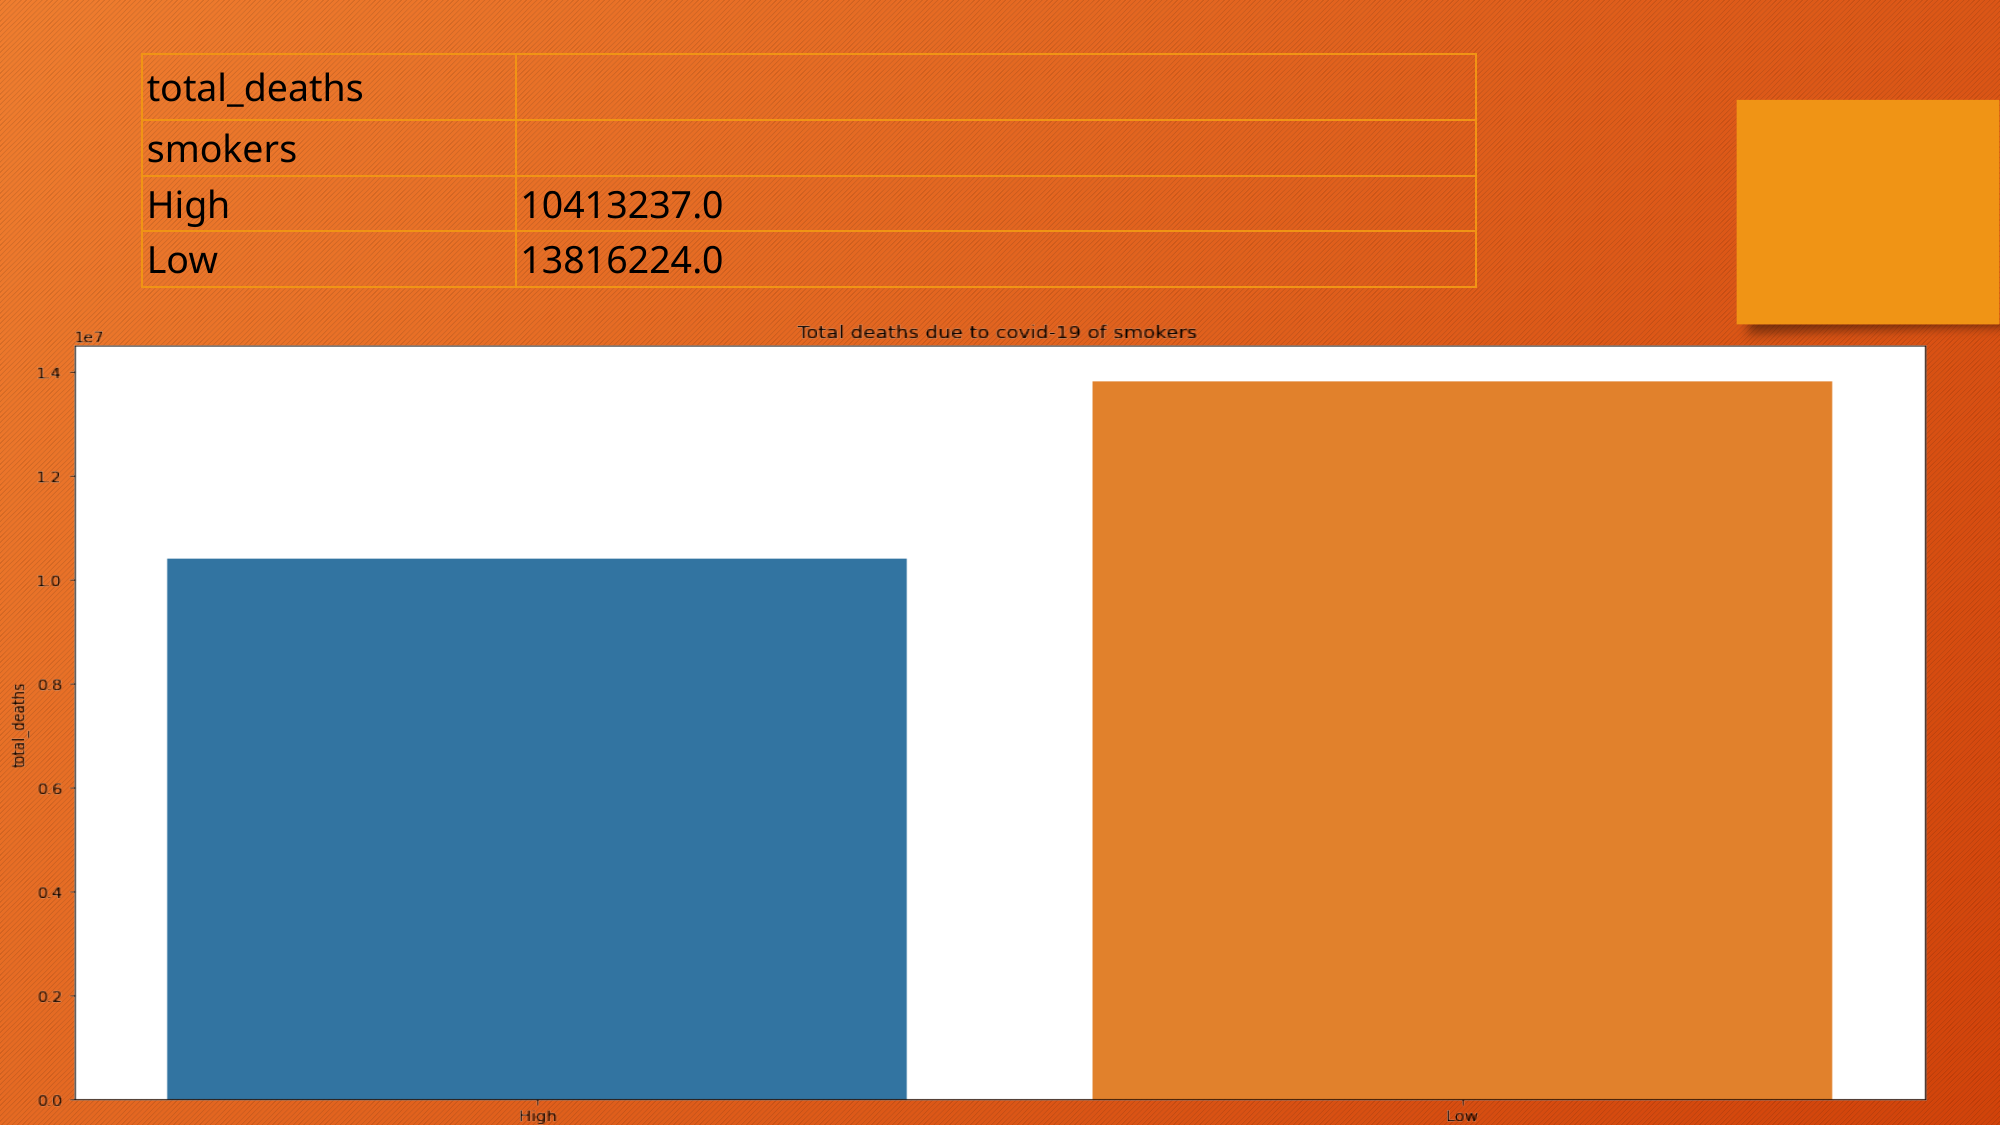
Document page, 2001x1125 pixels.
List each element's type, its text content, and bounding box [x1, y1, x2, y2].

table_header total_deaths [143, 55, 515, 119]
table_cell [517, 121, 1475, 175]
picture [0, 314, 2000, 1125]
table_cell Low [143, 232, 515, 286]
table_cell High [143, 177, 515, 230]
table_cell smokers [143, 121, 515, 175]
table_header [517, 55, 1475, 119]
table_cell 13816224.0 [517, 232, 1475, 286]
table_cell 10413237.0 [517, 177, 1475, 230]
